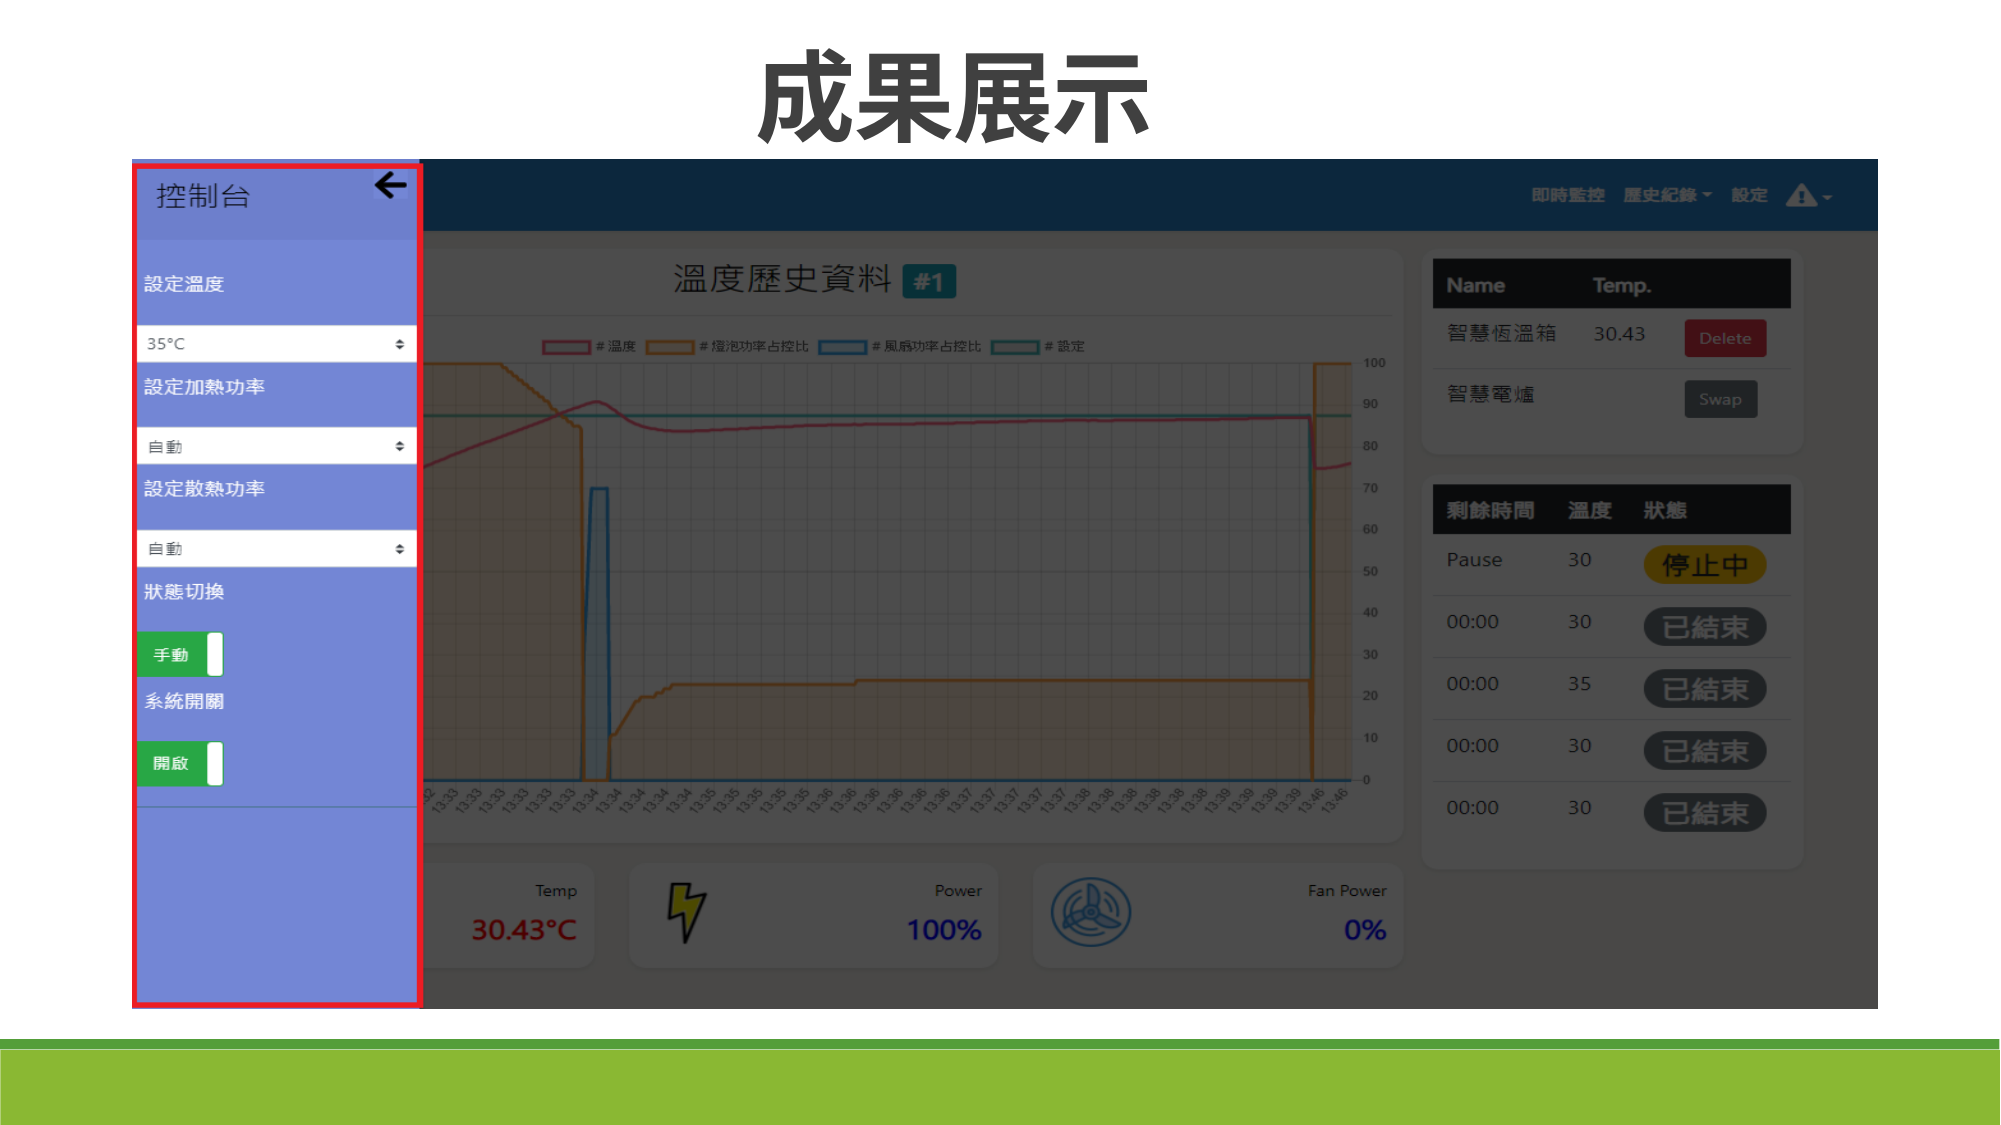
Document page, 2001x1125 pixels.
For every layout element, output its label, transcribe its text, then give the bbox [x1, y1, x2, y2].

text_box 成果展示 [132, 45, 1776, 158]
picture [131, 158, 1878, 1010]
